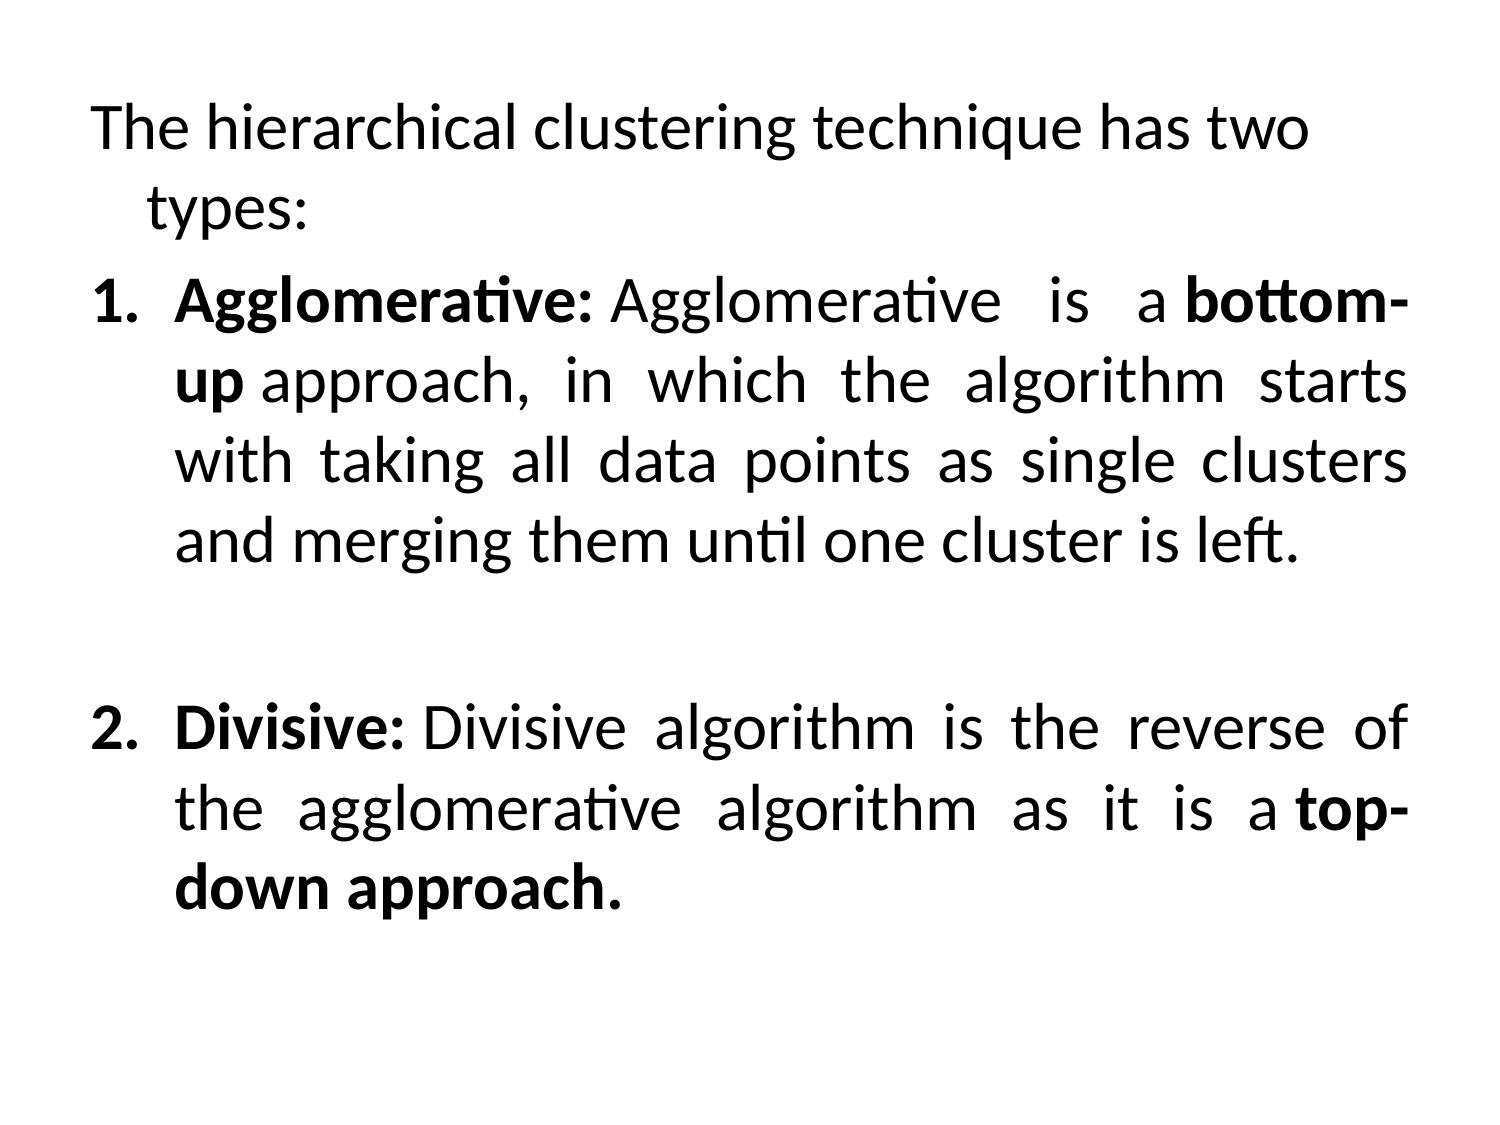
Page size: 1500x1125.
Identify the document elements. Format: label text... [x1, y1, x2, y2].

list The hierarchical clustering technique has two types: Agglomerative: Agglomerative is a bottom-up approach, in which the algorithm starts with taking all data points as single clusters and merging them until one cluster is left. Divisive: Divisive algorithm is the reverse of the agglomerative algorithm as it is a top-down approach. [75, 75, 1425, 1050]
